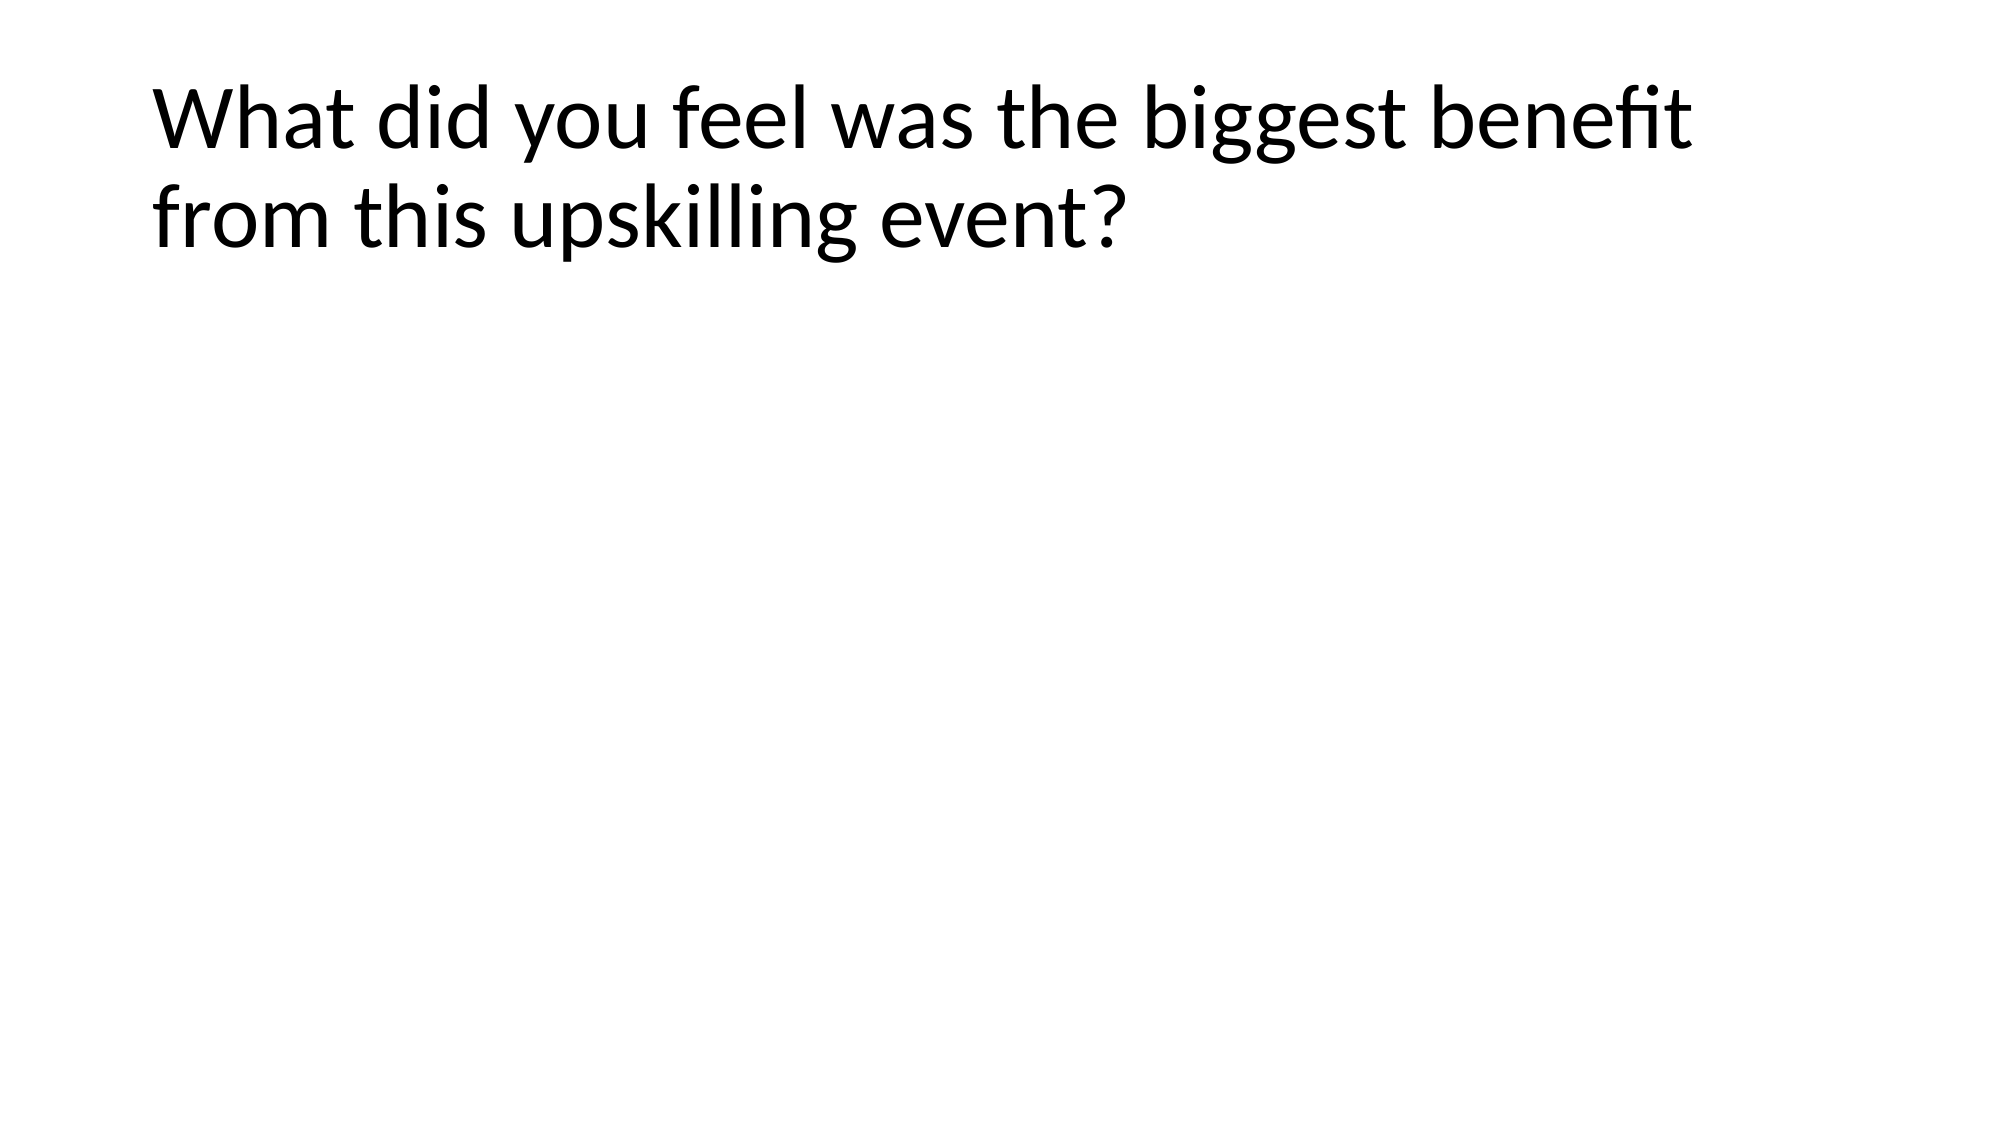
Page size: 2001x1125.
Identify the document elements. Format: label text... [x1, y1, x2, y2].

title What did you feel was the biggest benefit from this upskilling event? [137, 59, 1863, 278]
